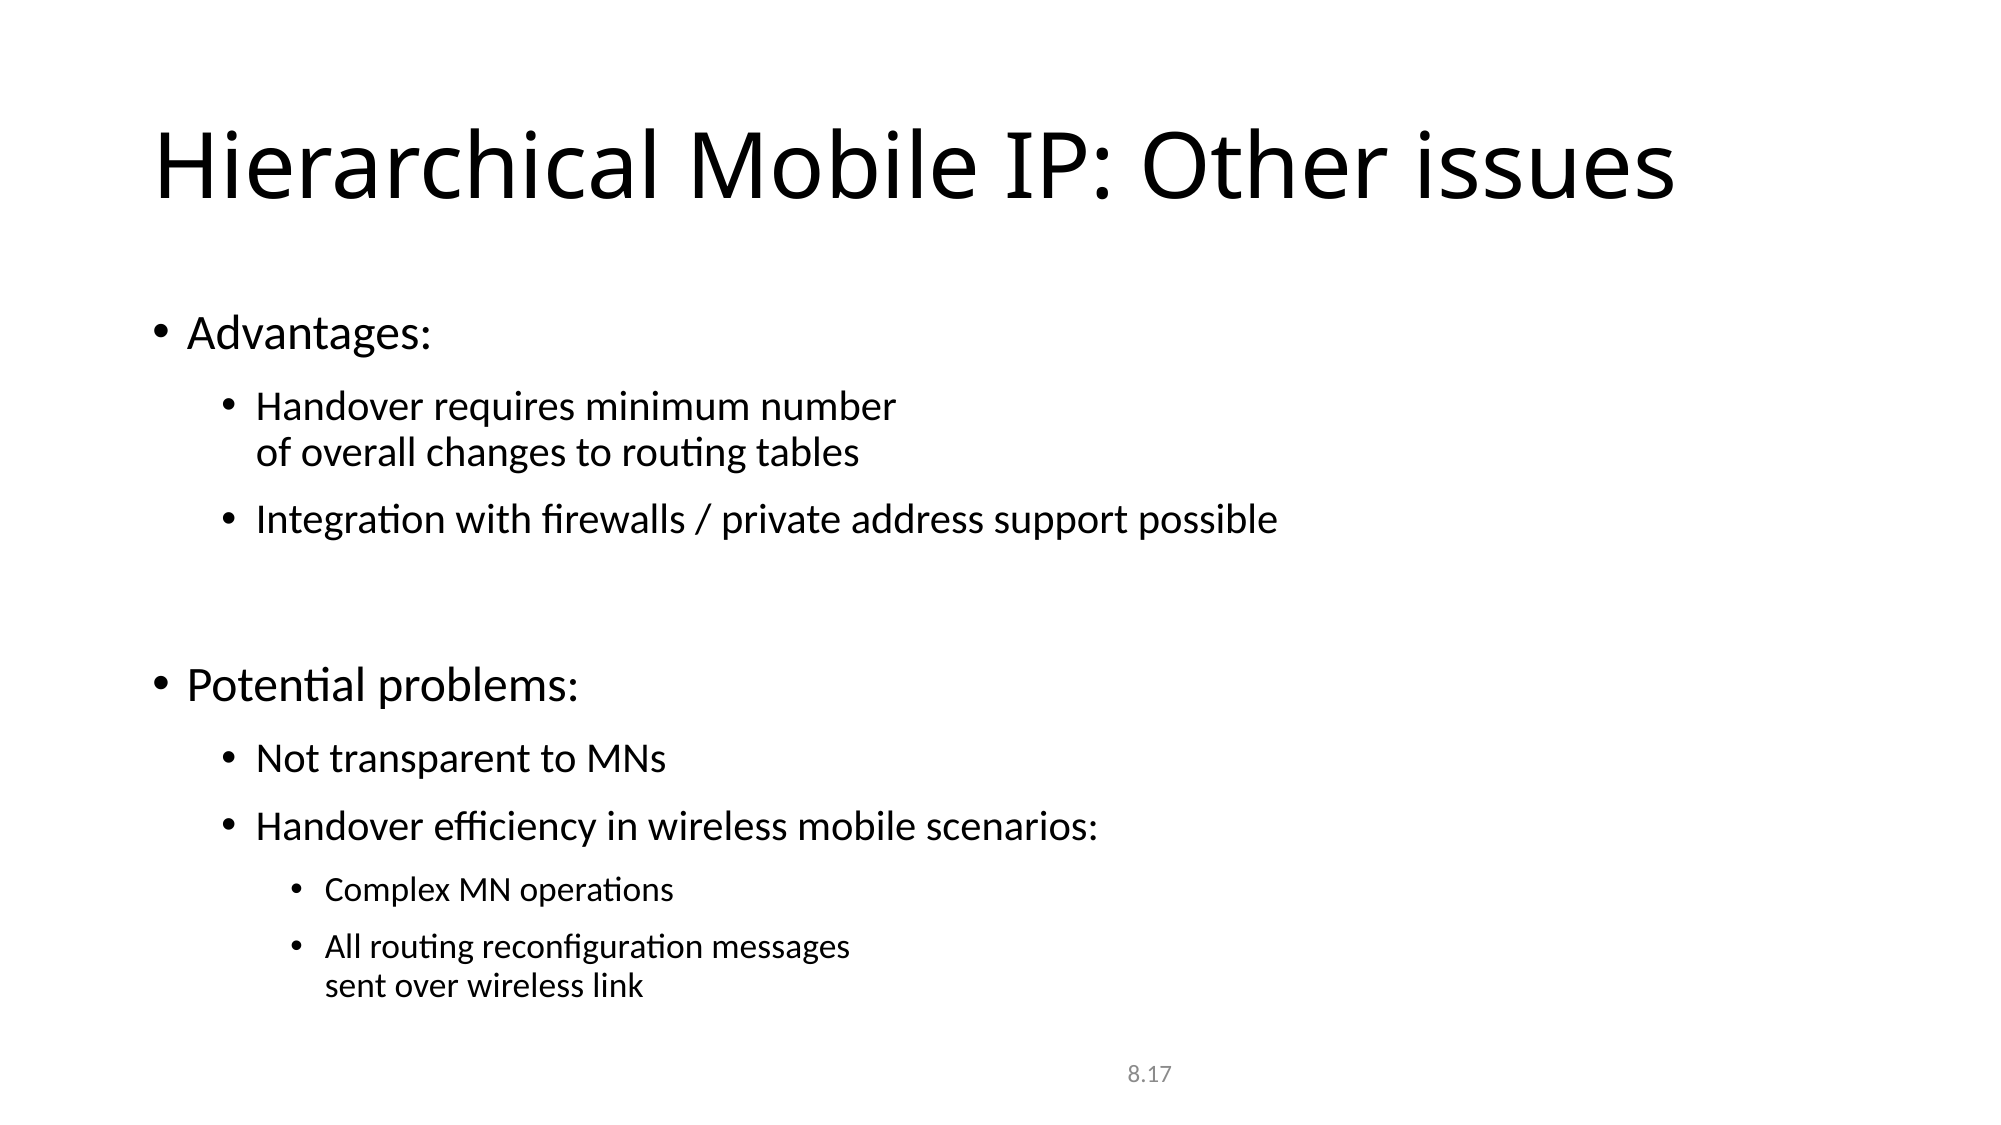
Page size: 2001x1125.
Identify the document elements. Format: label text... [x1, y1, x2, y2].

list Advantages: Handover requires minimum number of overall changes to routing tables Integration with firewalls / private address support possible Potential problems: Not transparent to MNs Handover efficiency in wireless mobile scenarios: Complex MN operations All routing reconfiguration messages sent over wireless link [137, 299, 1863, 1014]
title Hierarchical Mobile IP: Other issues [137, 59, 1863, 278]
footer 8.17 [662, 1042, 1338, 1103]
